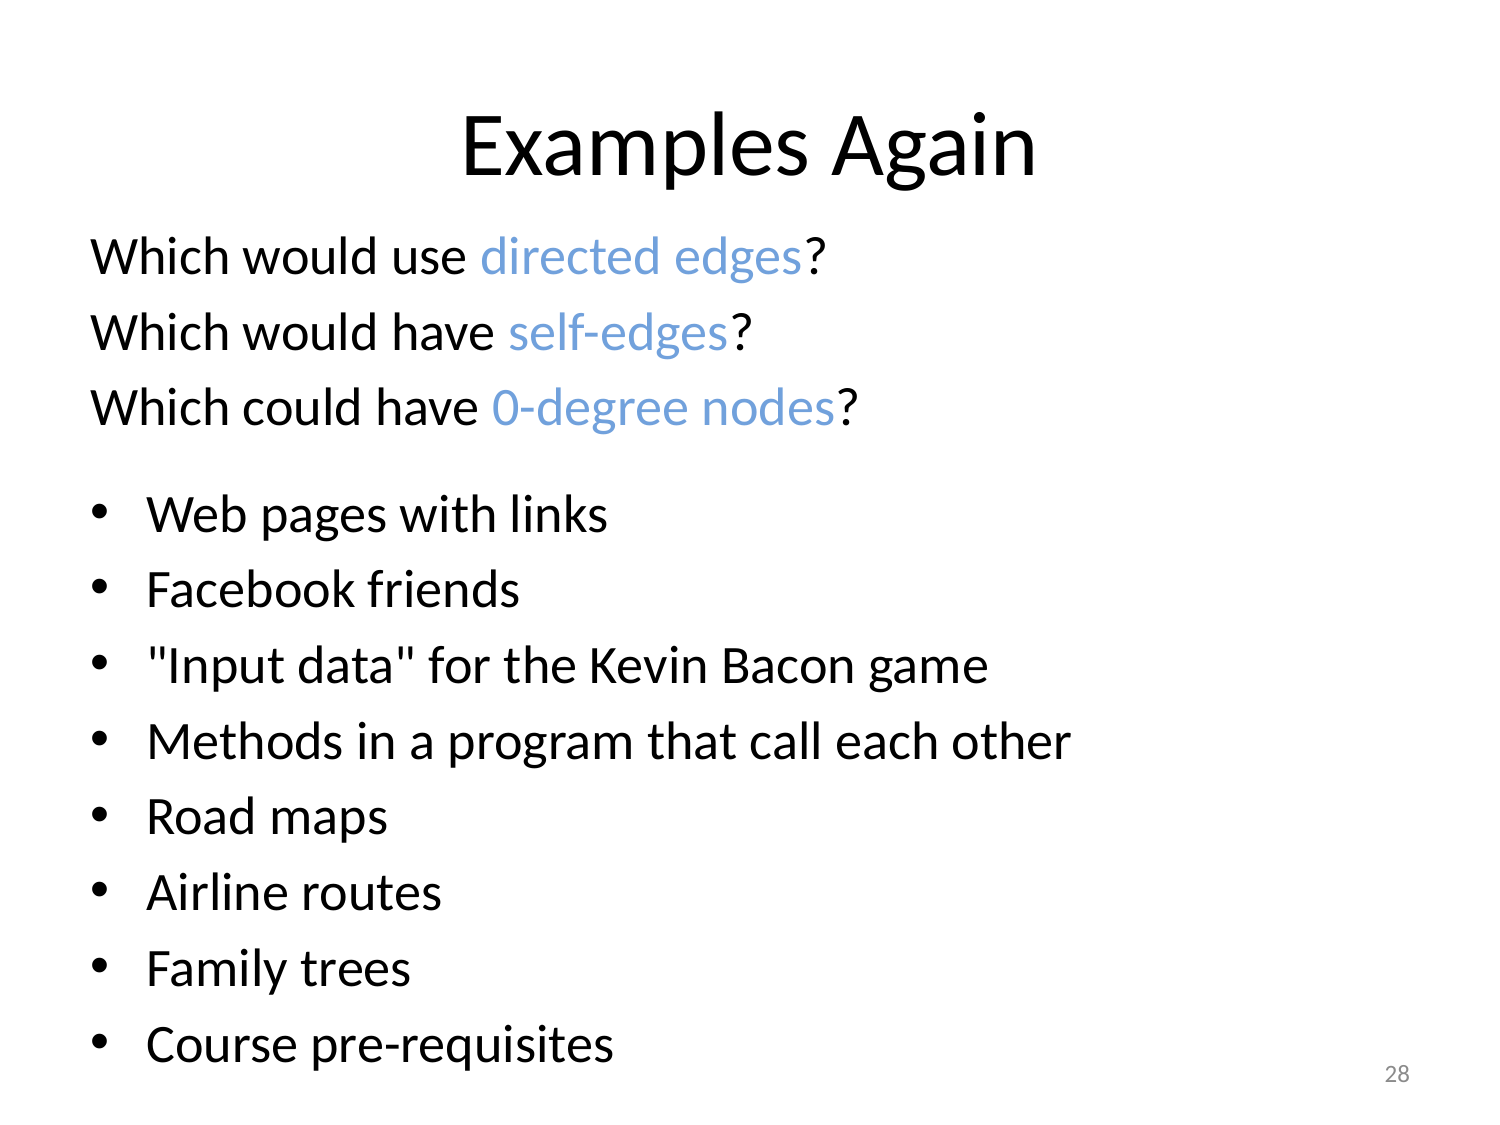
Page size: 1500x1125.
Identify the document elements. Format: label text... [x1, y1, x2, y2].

title Examples Again [75, 45, 1425, 212]
slide_number 28 [1074, 1042, 1425, 1103]
list Which would use directed edges? Which would have self-edges? Which could have 0-degree nodes? Web pages with links Facebook friends "Input data" for the Kevin Bacon game Methods in a program that call each other Road maps Airline routes Family trees Course pre-requisites [75, 212, 1425, 955]
